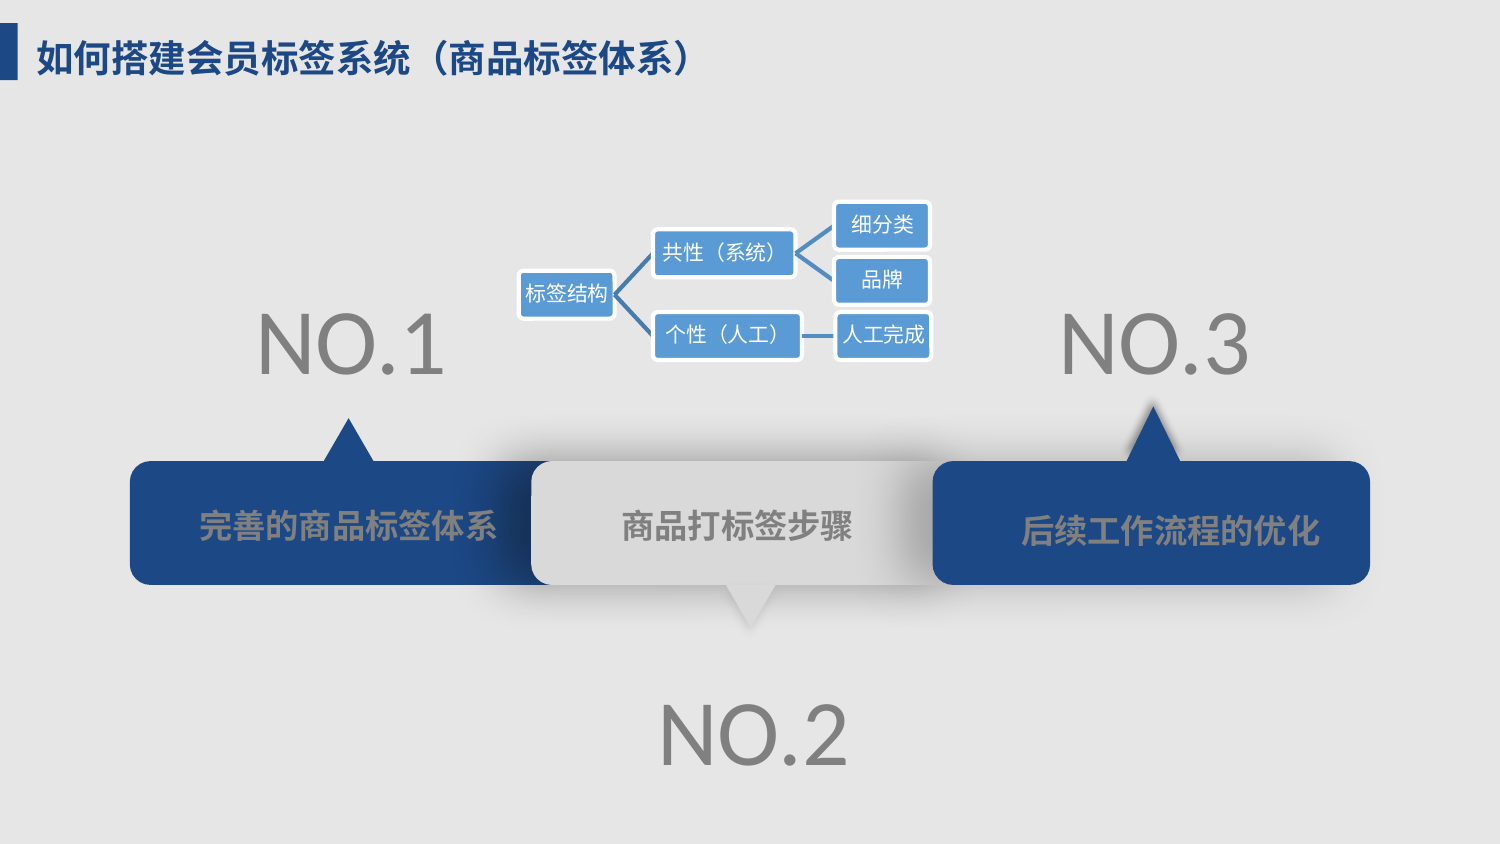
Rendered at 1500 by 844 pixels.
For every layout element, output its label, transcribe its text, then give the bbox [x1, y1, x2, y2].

text_box [0, 23, 18, 81]
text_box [129, 406, 1371, 628]
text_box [518, 173, 937, 389]
text_box 如何搭建会员标签系统（商品标签体系） [21, 27, 776, 87]
text_box NO.2 [642, 664, 865, 792]
text_box NO.1 [240, 273, 463, 401]
text_box NO.3 [1043, 273, 1267, 401]
